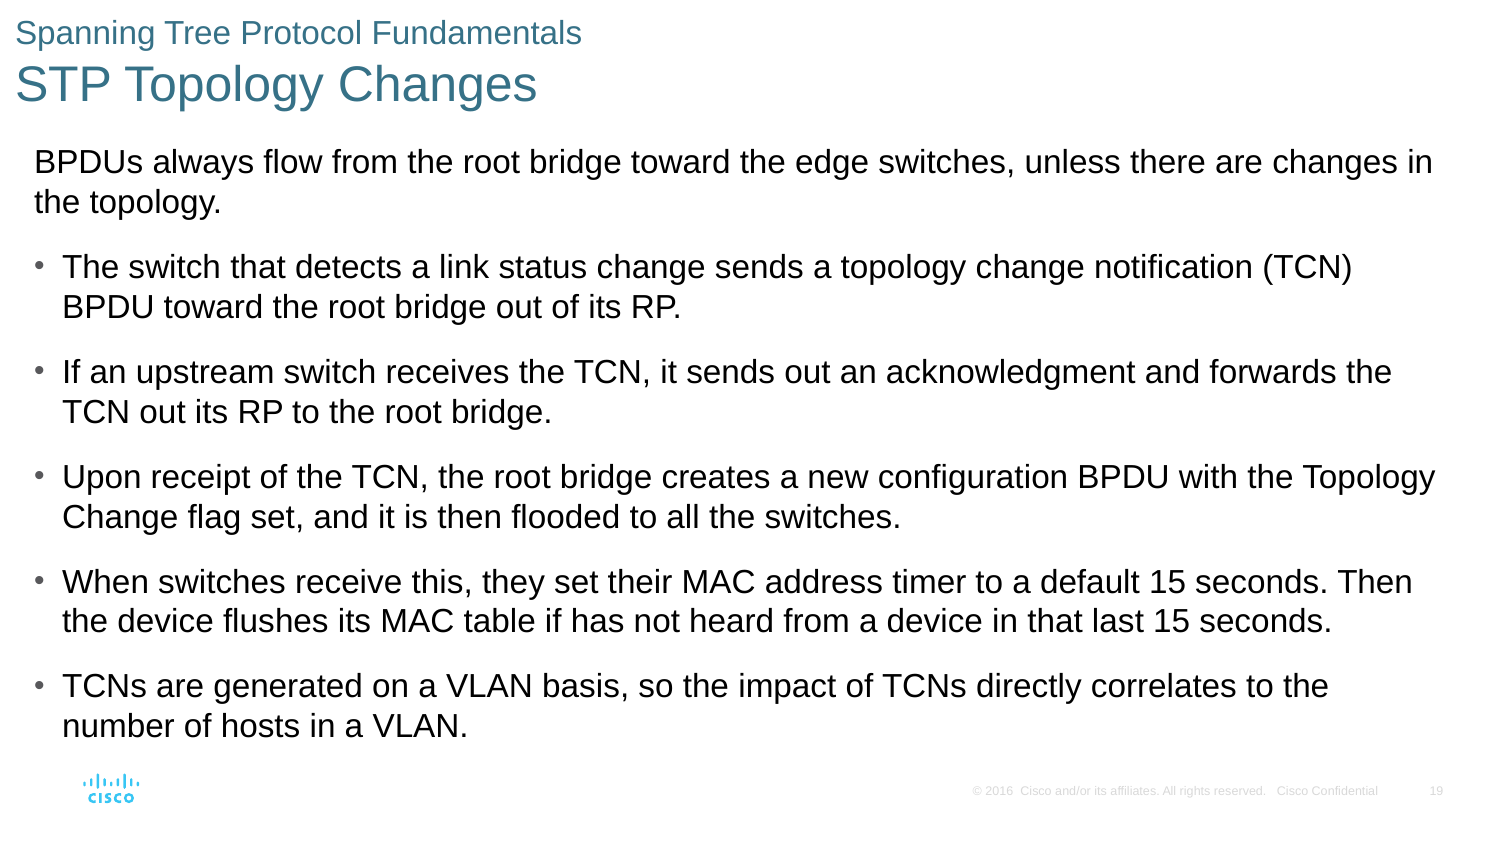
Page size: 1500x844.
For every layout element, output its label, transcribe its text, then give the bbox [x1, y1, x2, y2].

list BPDUs always flow from the root bridge toward the edge switches, unless there are changes in the topology. The switch that detects a link status change sends a topology change notification (TCN) BPDU toward the root bridge out of its RP. If an upstream switch receives the TCN, it sends out an acknowledgment and forwards the TCN out its RP to the root bridge. Upon receipt of the TCN, the root bridge creates a new configuration BPDU with the Topology Change flag set, and it is then flooded to all the switches. When switches receive this, they set their MAC address timer to a default 15 seconds. Then the device flushes its MAC table if has not heard from a device in that last 15 seconds. TCNs are generated on a VLAN basis, so the impact of TCNs directly correlates to the number of hosts in a VLAN. [19, 132, 1481, 756]
title Spanning Tree Protocol Fundamentals STP Topology Changes [0, 0, 1479, 124]
